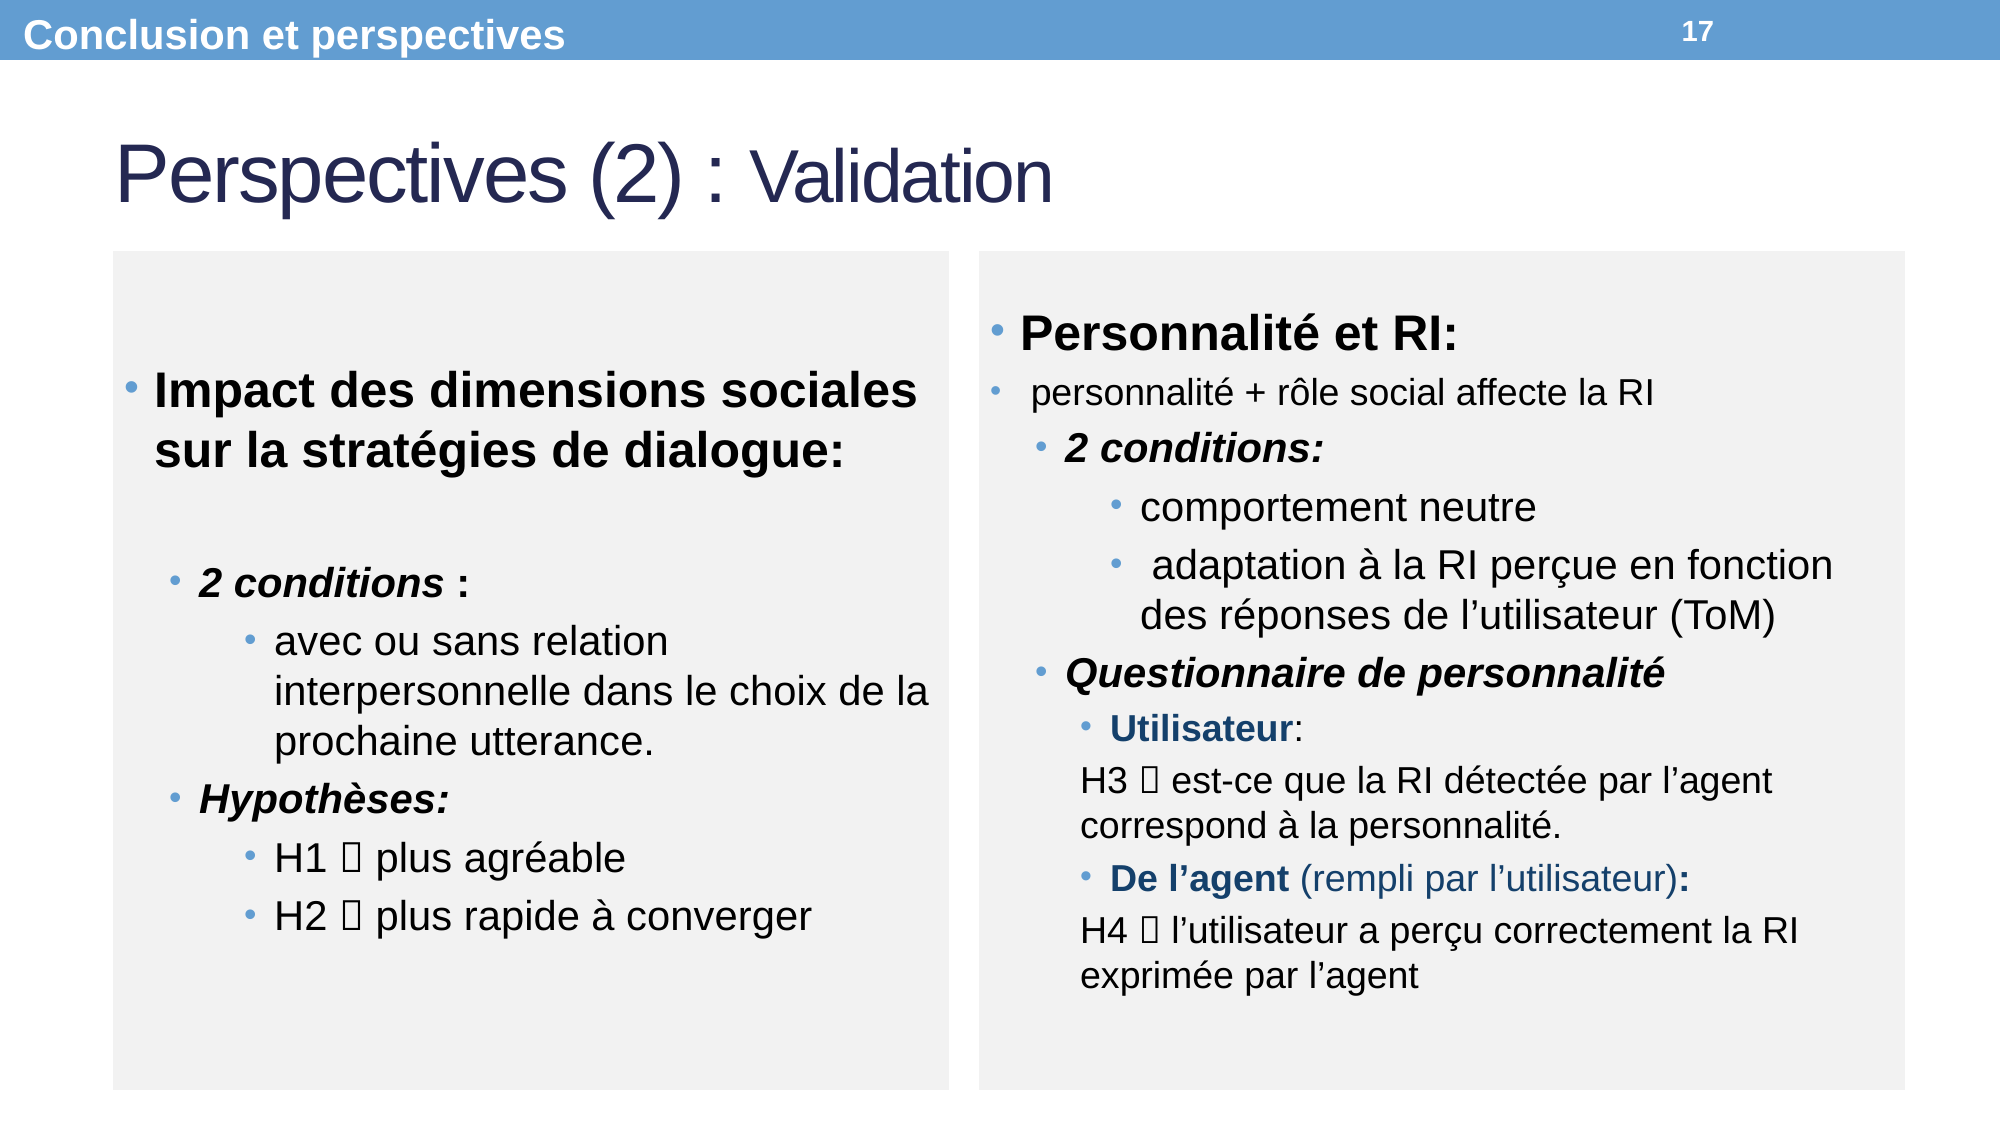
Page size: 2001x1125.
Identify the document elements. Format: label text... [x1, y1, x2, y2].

title Perspectives (2) : Validation [99, 87, 1900, 250]
text_box Impact des dimensions sociales sur la stratégies de dialogue: 2 conditions : avec ou sans relation interpersonnelle dans le choix de la prochaine utterance. Hypothèses: H1  plus agréable H2  plus rapide à converger [106, 244, 956, 1098]
slide_number 17 [1666, 3, 1900, 57]
text_box Personnalité et RI: personnalité + rôle social affecte la RI 2 conditions: comportement neutre adaptation à la RI perçue en fonction des réponses de l’utilisateur (ToM) Questionnaire de personnalité Utilisateur: H3  est-ce que la RI détectée par l’agent correspond à la personnalité. De l’agent (rempli par l’utilisateur): H4  l’utilisateur a perçu correctement la RI exprimée par l’agent [972, 244, 1912, 1098]
text_box Conclusion et perspectives [8, 0, 687, 65]
